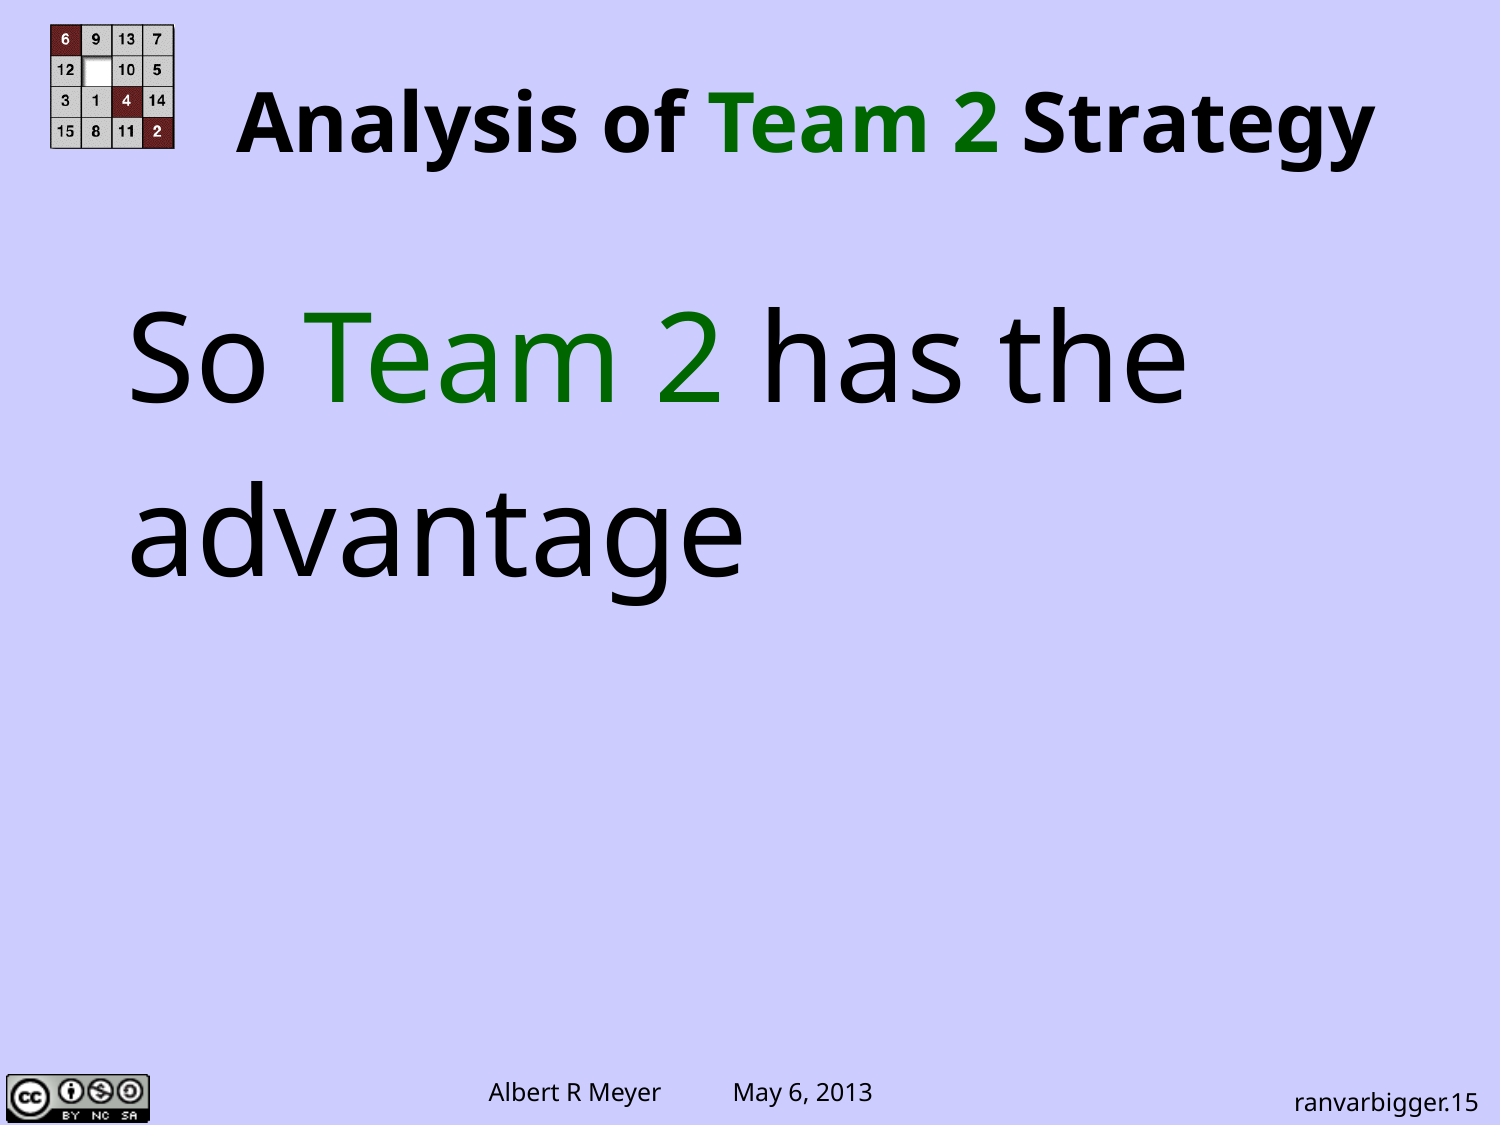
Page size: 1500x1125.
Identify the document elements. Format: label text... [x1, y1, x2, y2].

picture [50, 24, 175, 149]
list So Team 2 has the advantage [111, 269, 1380, 855]
slide_number ranvarbigger.15 [1243, 1078, 1495, 1120]
picture [6, 1074, 150, 1123]
text_box Analysis of Team 2 Strategy [187, 24, 1425, 213]
